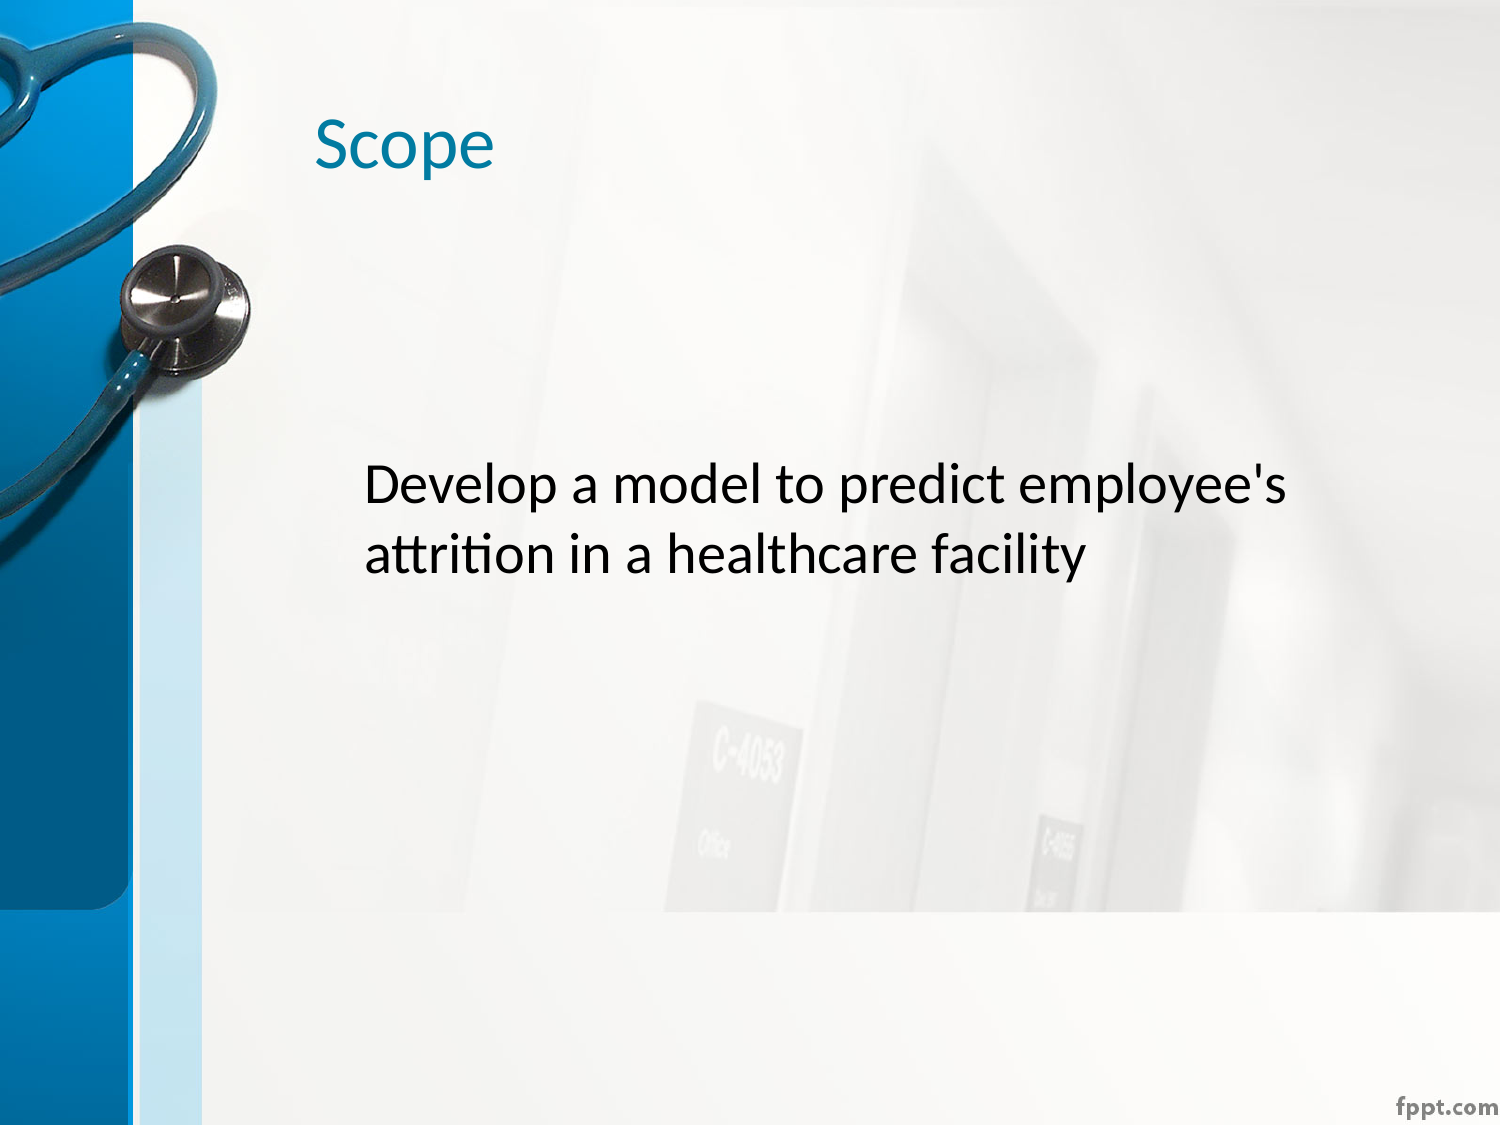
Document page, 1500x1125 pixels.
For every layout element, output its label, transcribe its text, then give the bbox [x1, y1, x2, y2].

list Develop a model to predict employee's attrition in a healthcare facility [349, 437, 1450, 638]
title Scope [299, 45, 1400, 233]
picture [0, 0, 1500, 1125]
